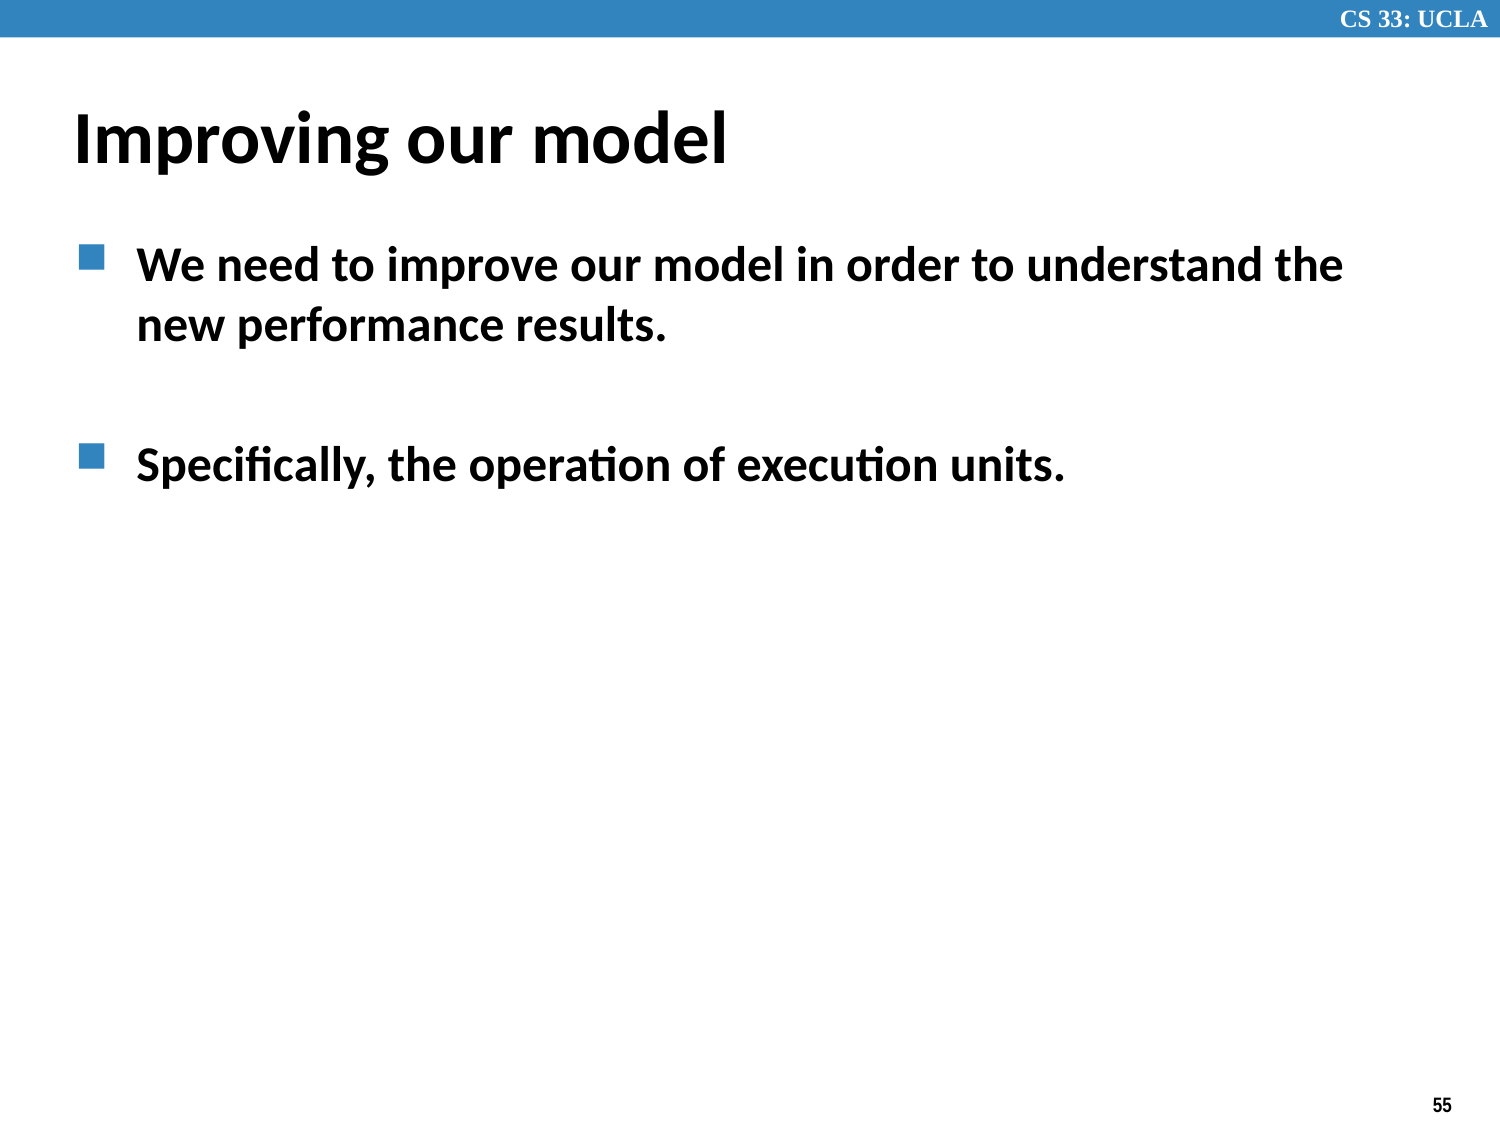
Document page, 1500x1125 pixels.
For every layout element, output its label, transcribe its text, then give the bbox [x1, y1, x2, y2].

list We need to improve our model in order to understand the new performance results. Specifically, the operation of execution units. [64, 223, 1361, 1040]
title Improving our model [58, 71, 1305, 197]
